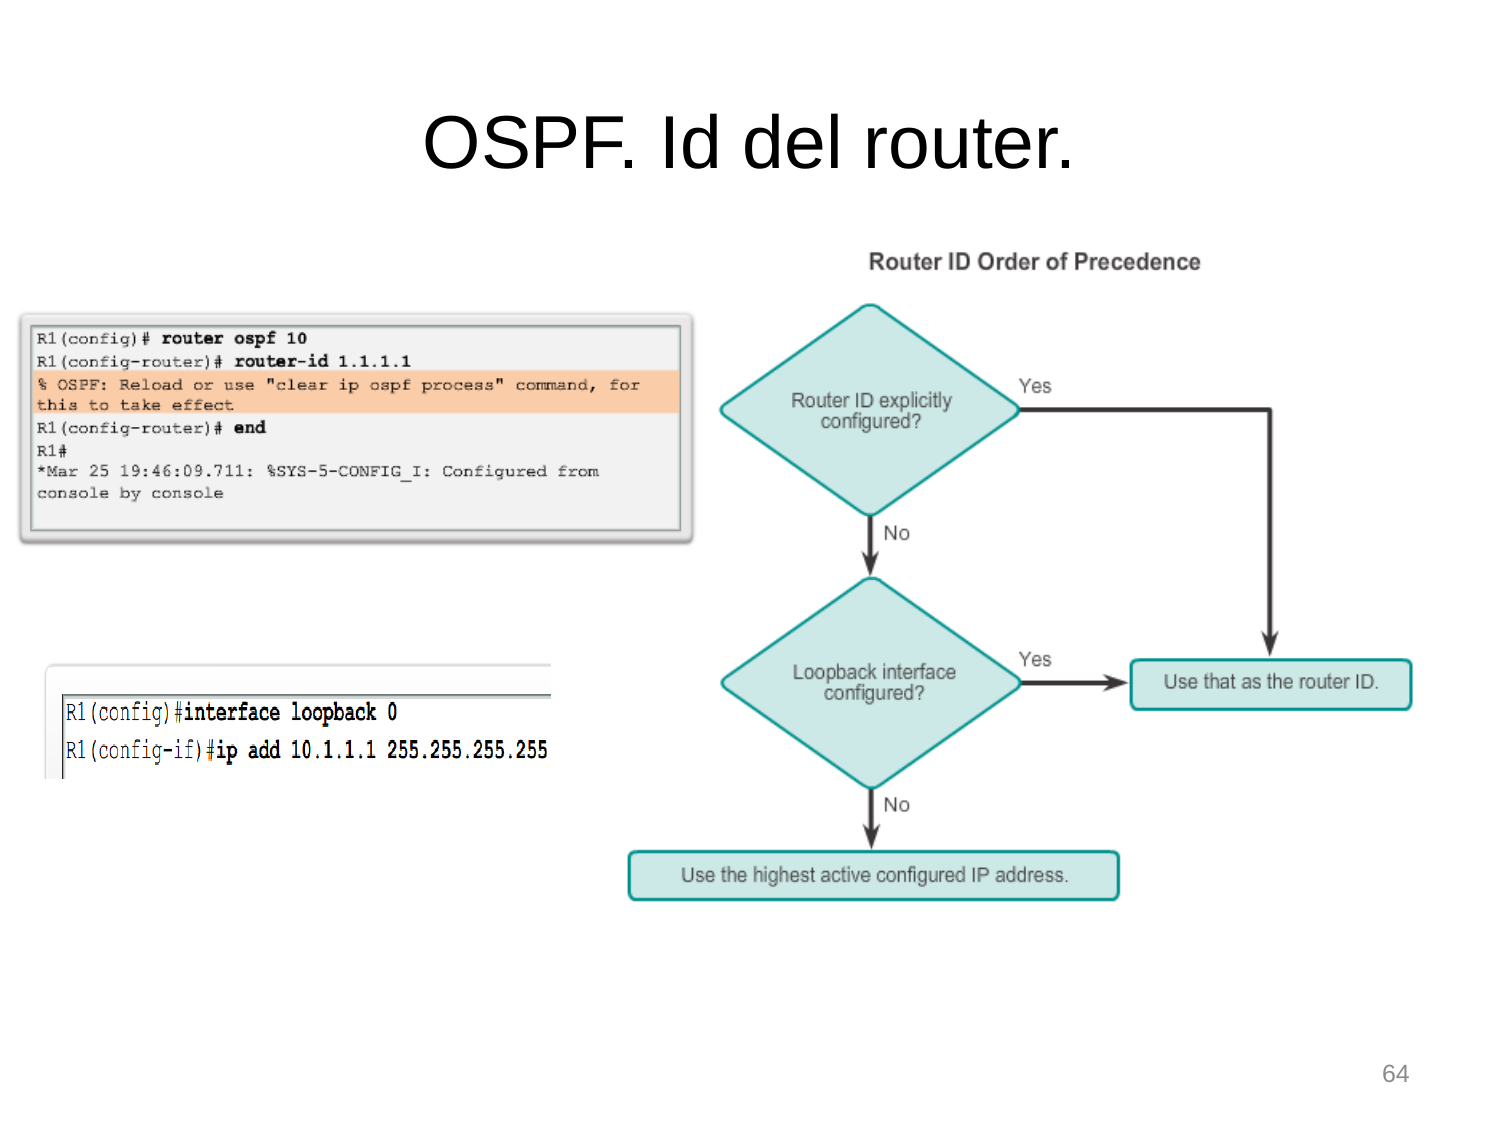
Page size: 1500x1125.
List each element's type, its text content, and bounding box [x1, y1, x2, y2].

title OSPF. Id del router. [75, 45, 1425, 233]
picture [3, 243, 1472, 928]
picture [42, 656, 552, 779]
slide_number 64 [1074, 1042, 1425, 1103]
